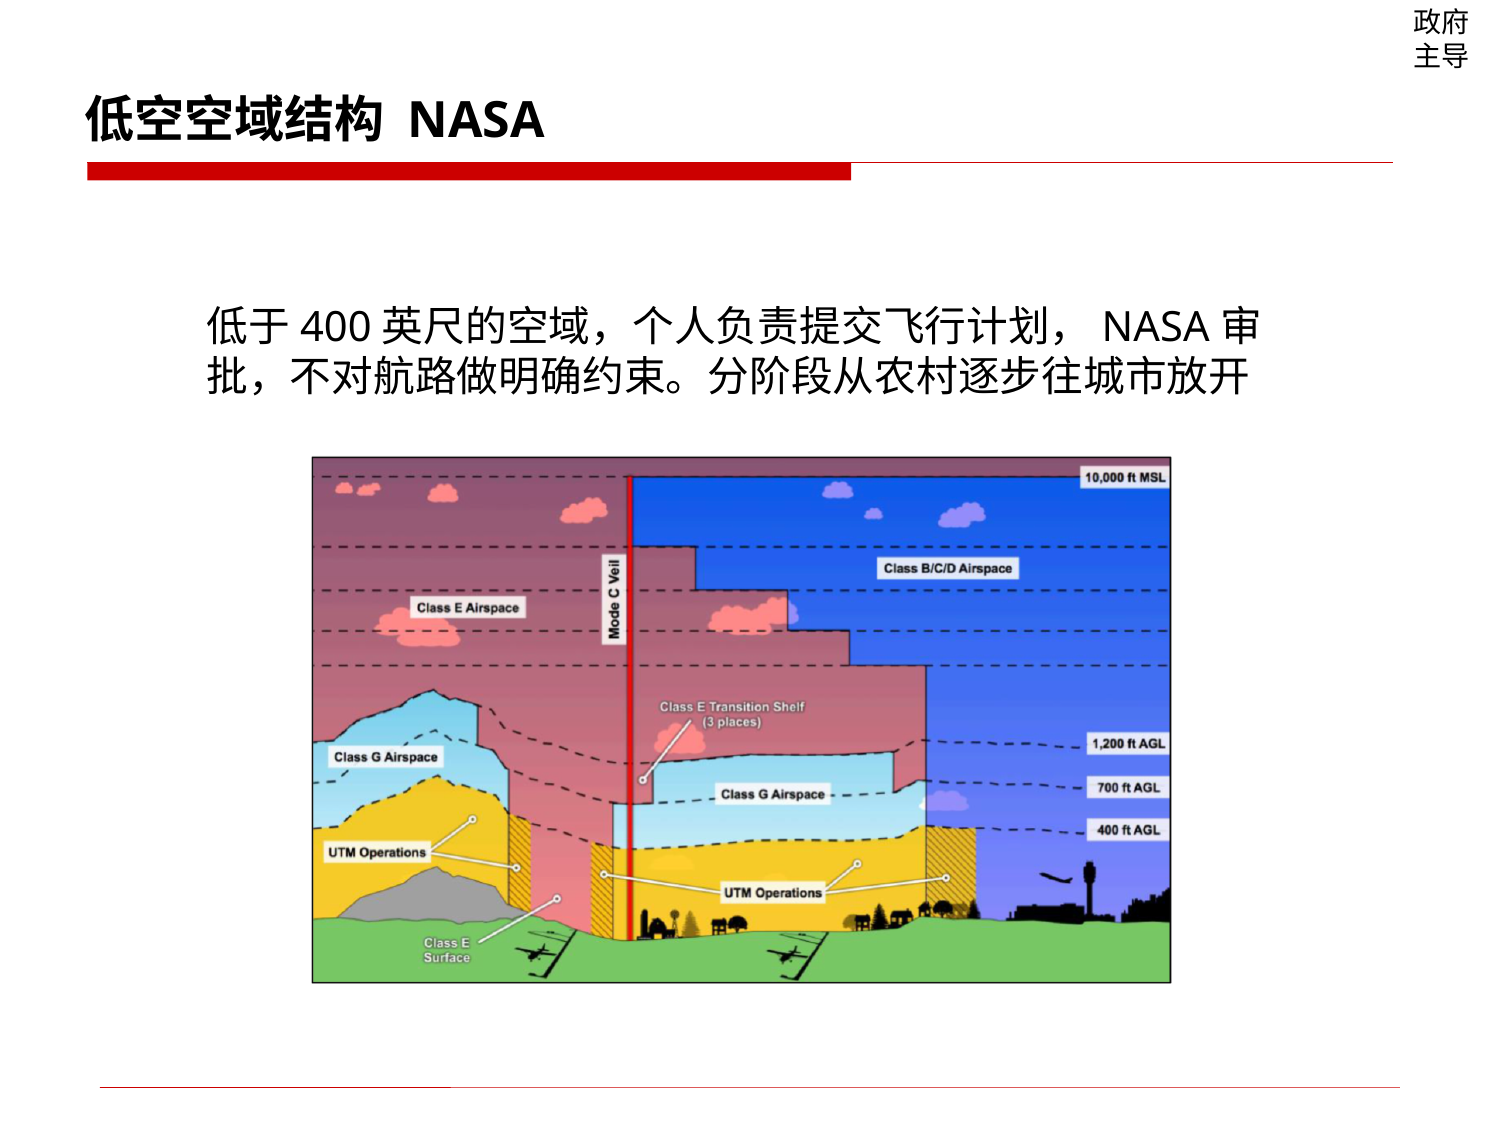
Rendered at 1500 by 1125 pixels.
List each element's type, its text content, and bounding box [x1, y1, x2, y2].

text_box 低空空域结构 NASA [69, 80, 1460, 156]
text_box 政府主导 [1399, 0, 1500, 80]
text_box 低于400英尺的空域，个人负责提交飞行计划，NASA审批，不对航路做明确约束。分阶段从农村逐步往城市放开 [191, 292, 1282, 408]
picture [287, 445, 1186, 987]
